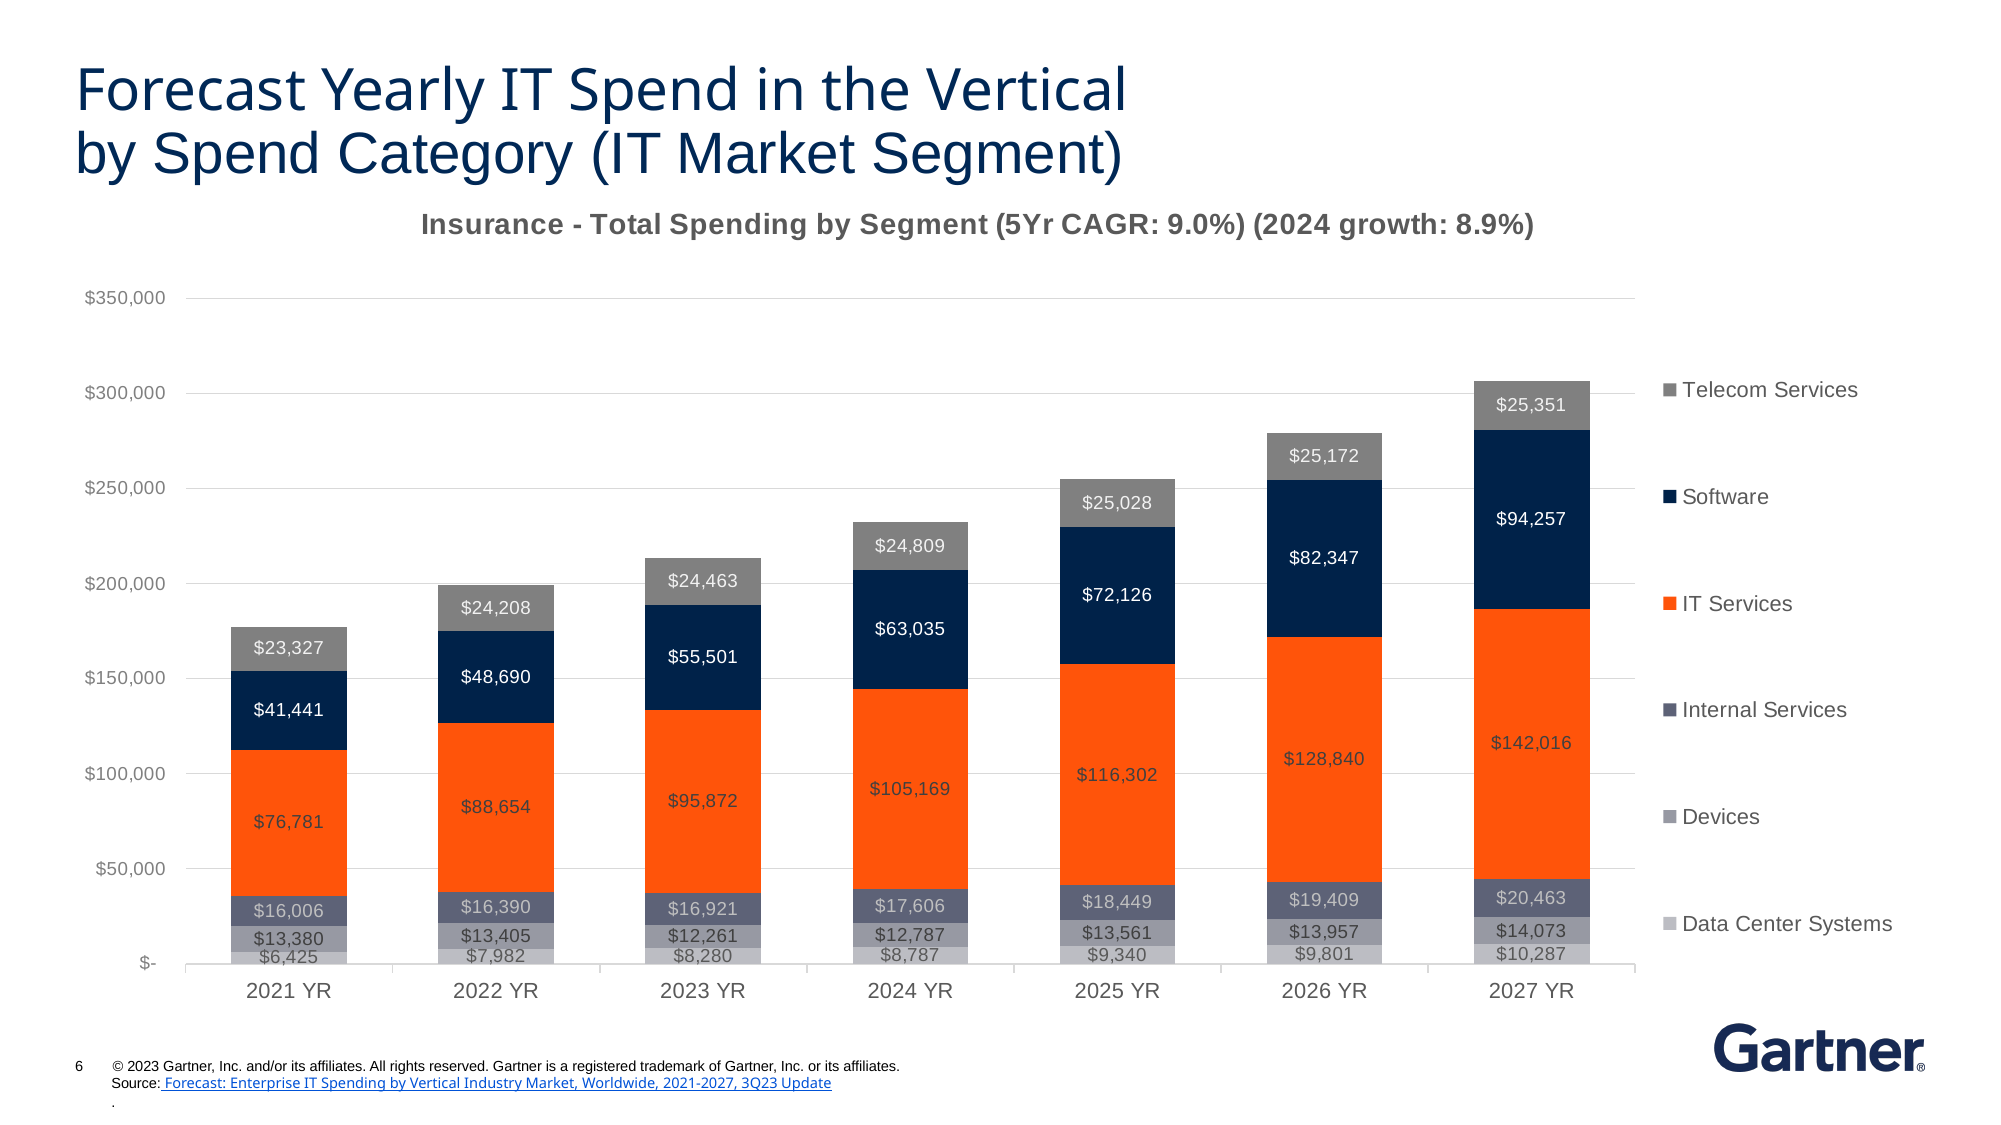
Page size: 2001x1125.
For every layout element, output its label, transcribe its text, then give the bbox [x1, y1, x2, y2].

picture [1714, 1030, 1925, 1072]
chart [74, 198, 1925, 1030]
title Forecast Yearly IT Spend in the Vertical by Spend Category (IT Market Segment) [75, 60, 1925, 172]
